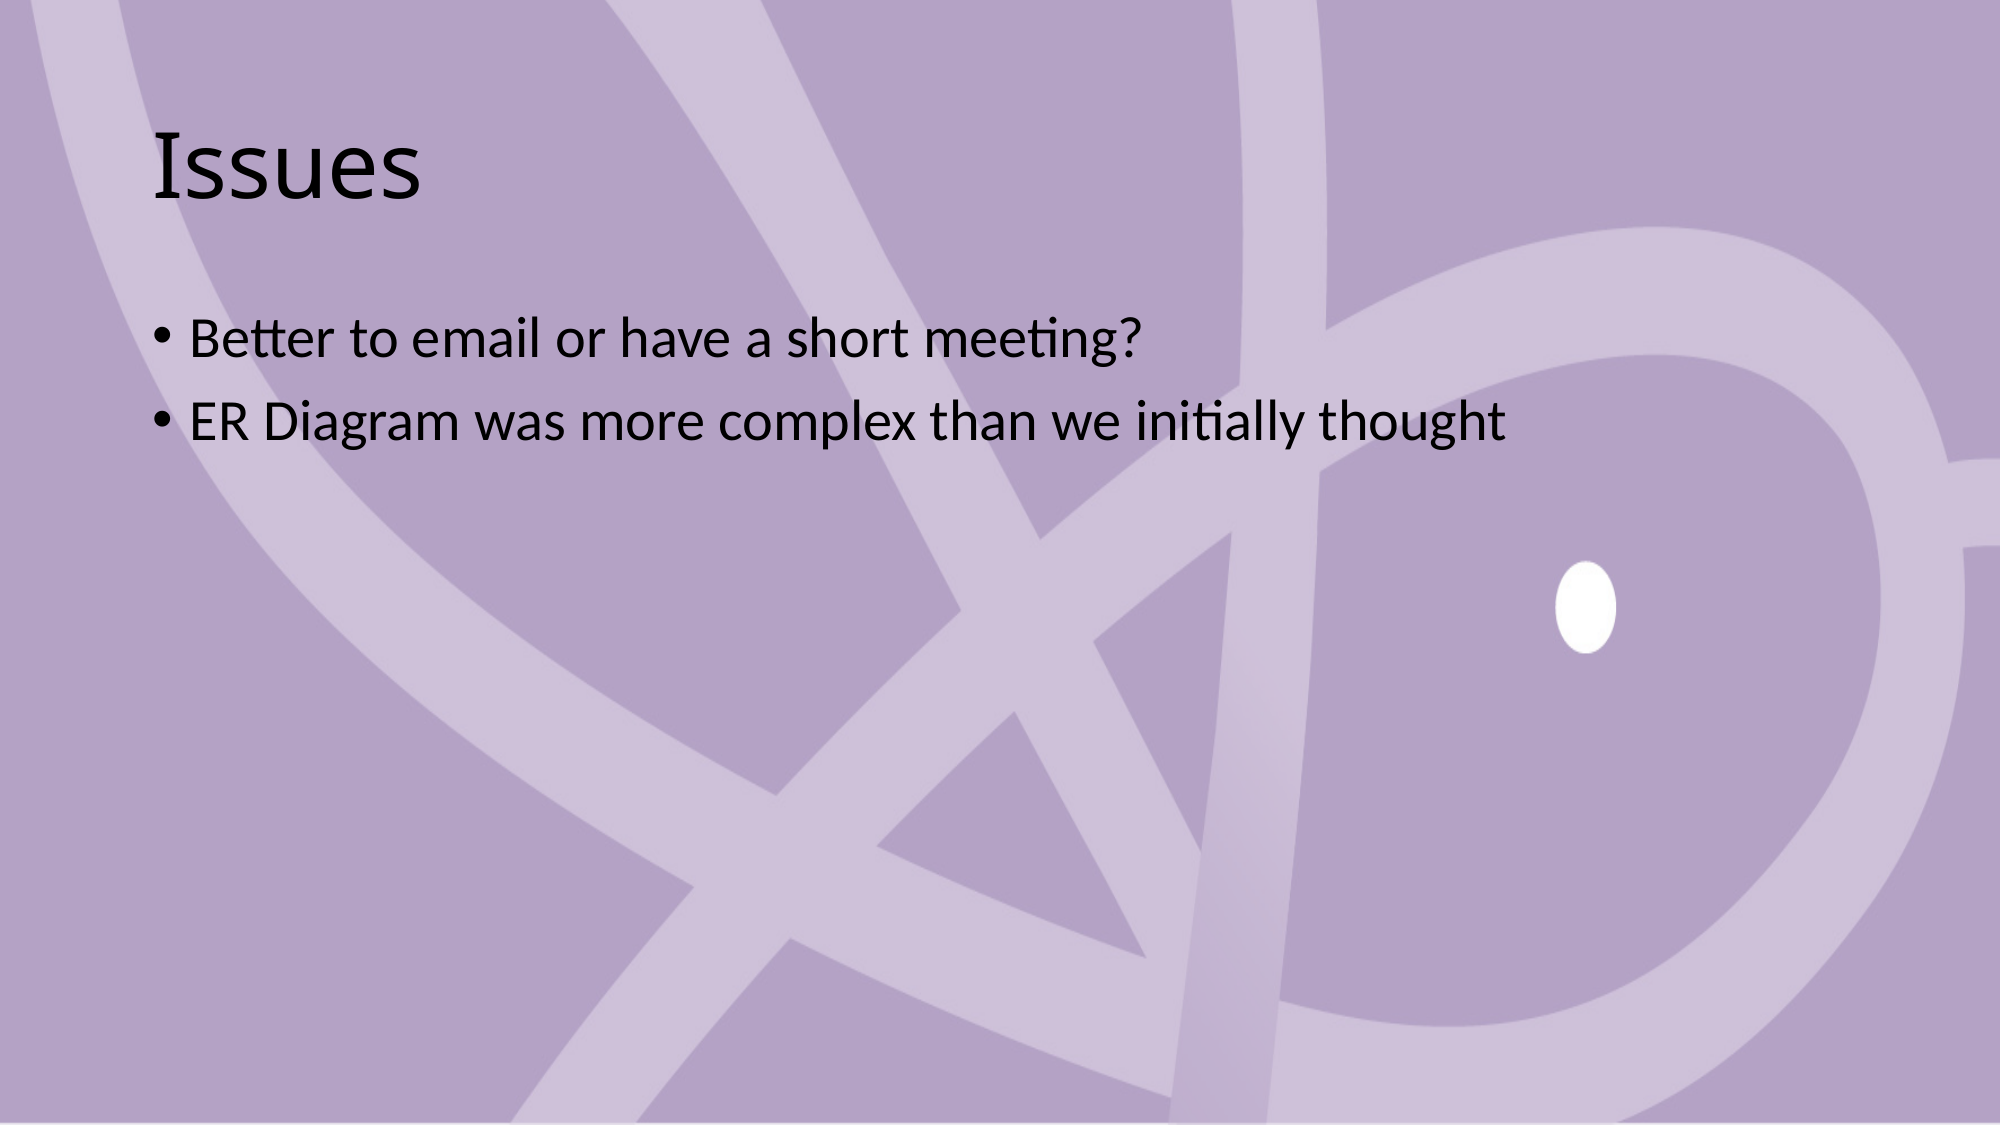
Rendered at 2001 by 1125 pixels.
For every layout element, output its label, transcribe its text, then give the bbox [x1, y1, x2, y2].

list Better to email or have a short meeting? ER Diagram was more complex than we initially thought [137, 299, 1863, 1014]
title Issues [137, 59, 1863, 278]
